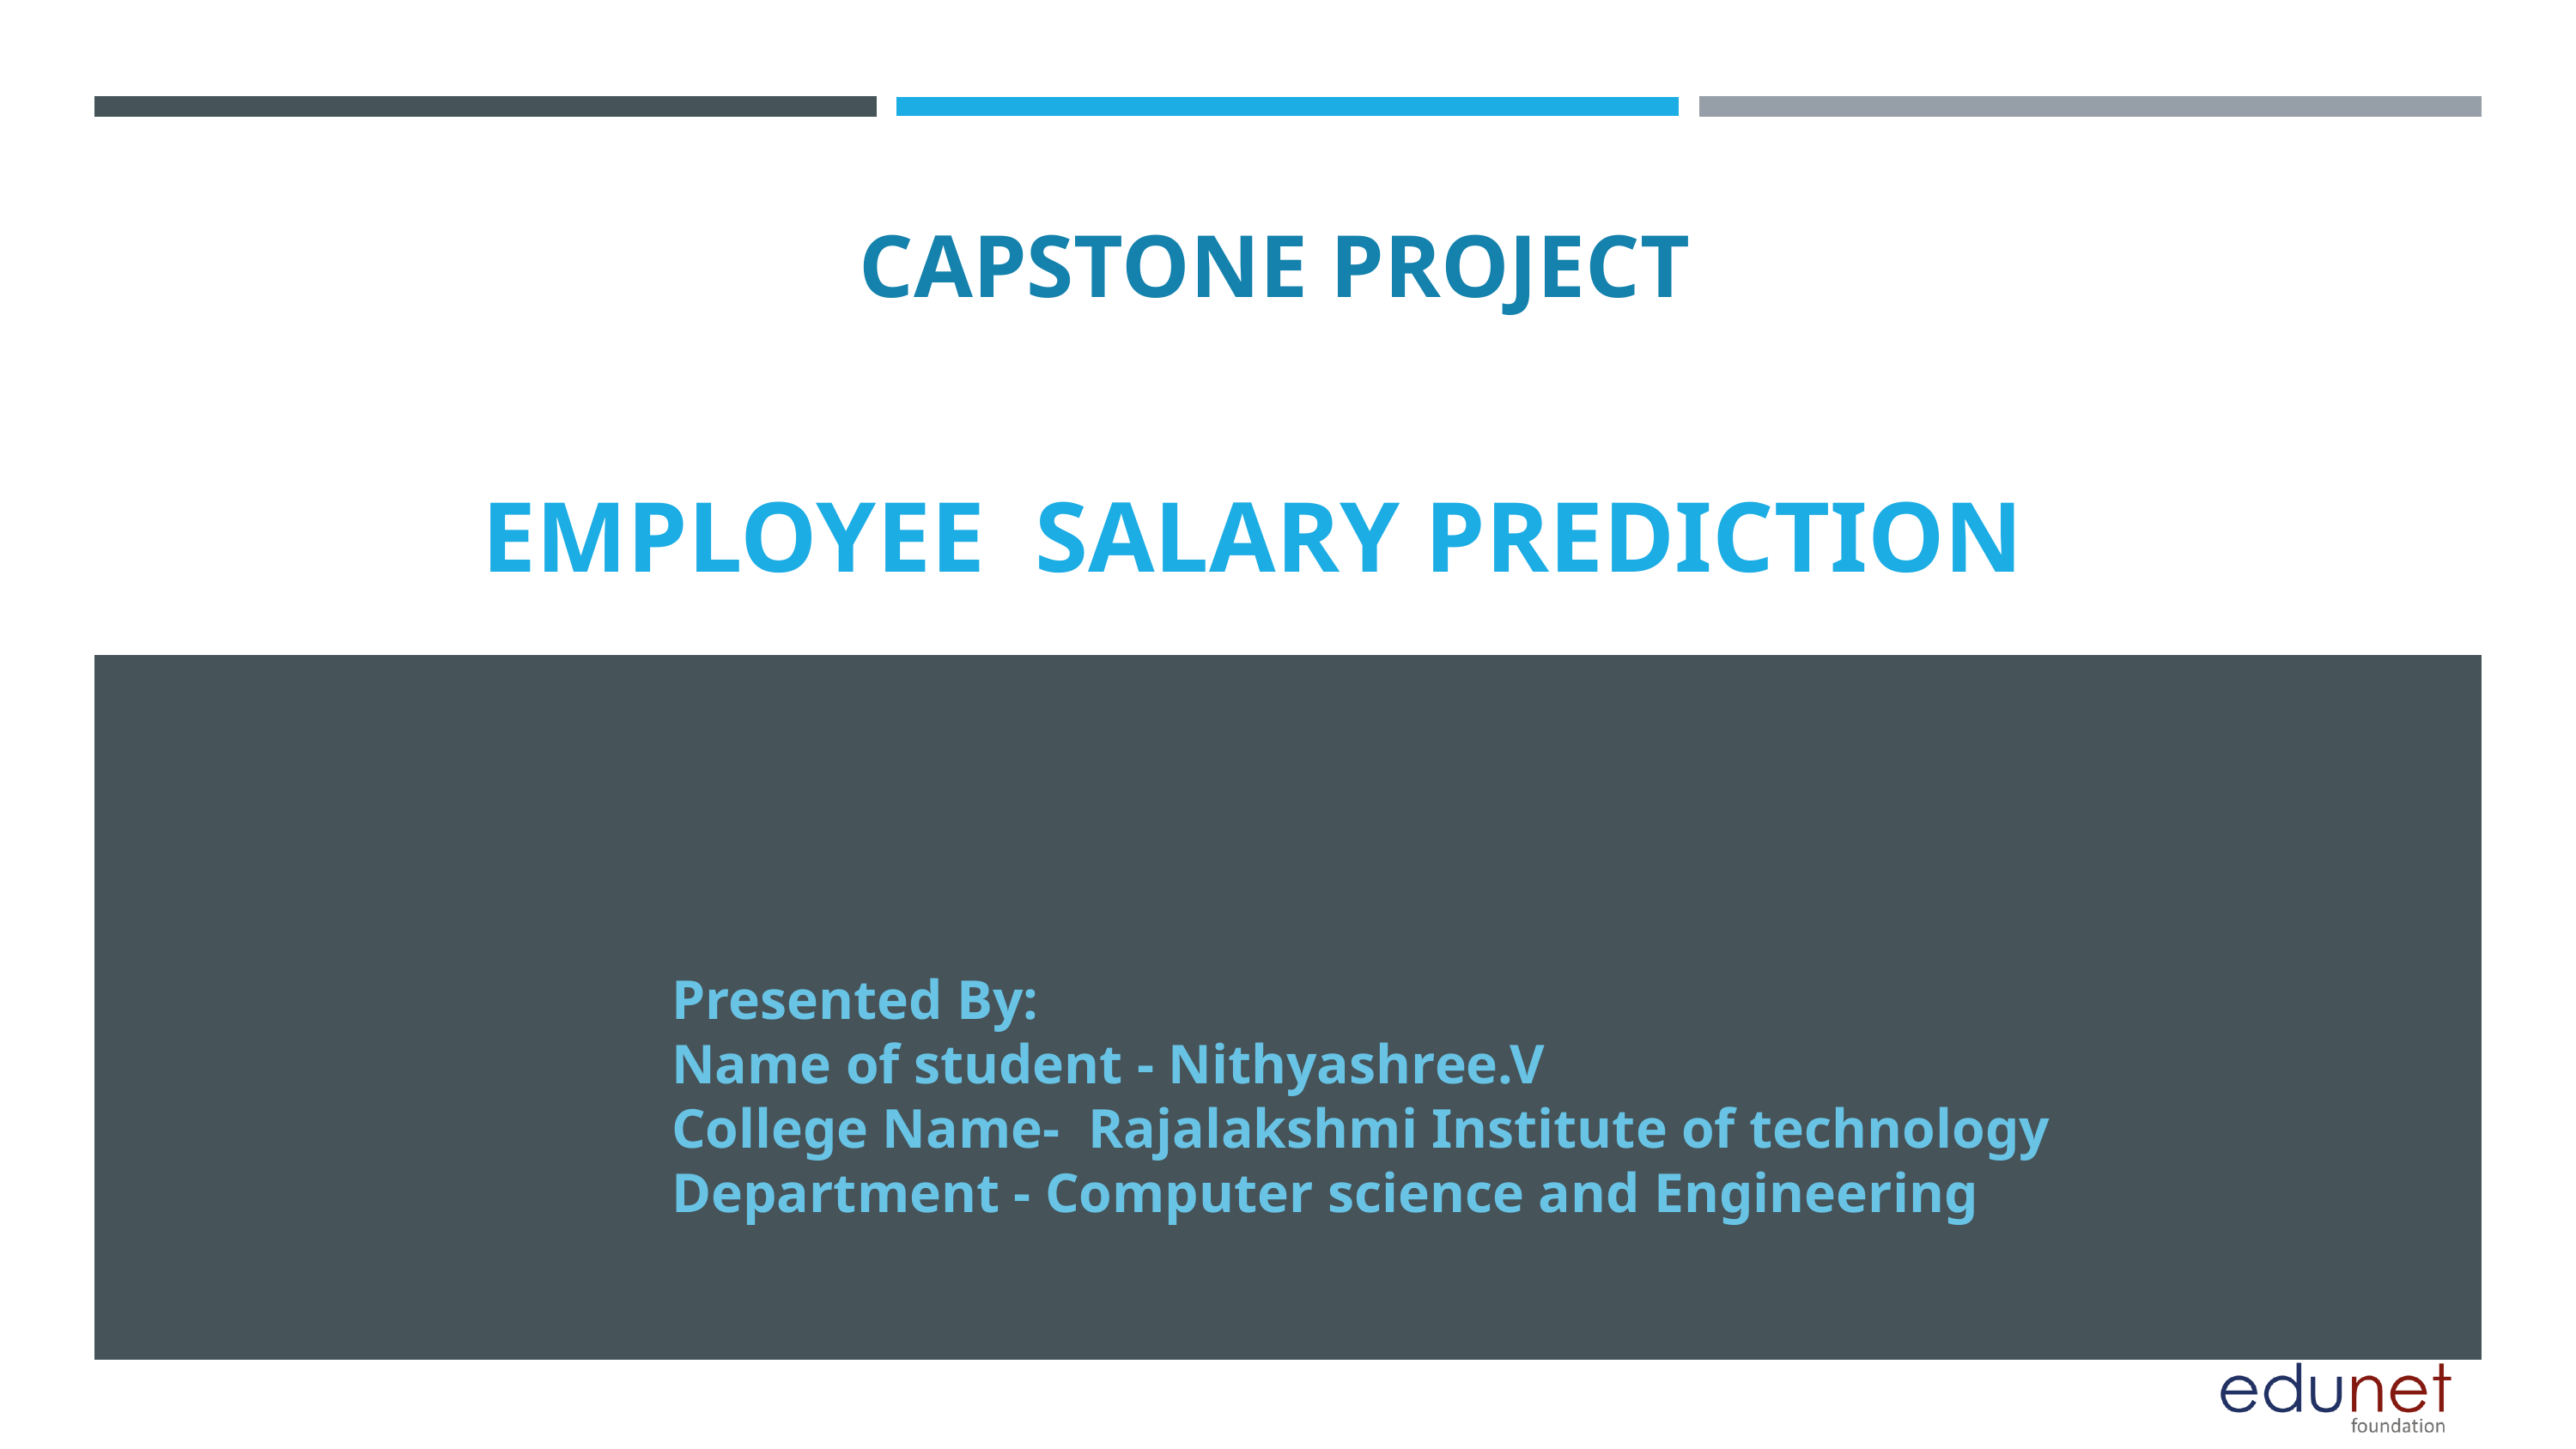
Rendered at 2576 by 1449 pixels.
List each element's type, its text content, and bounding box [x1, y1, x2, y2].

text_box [94, 96, 878, 118]
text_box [2215, 1370, 2454, 1438]
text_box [287, 384, 2220, 591]
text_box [896, 96, 1680, 117]
text_box CAPSTONE PROJECT [0, 211, 2576, 315]
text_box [94, 654, 2482, 1361]
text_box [1698, 95, 2482, 118]
